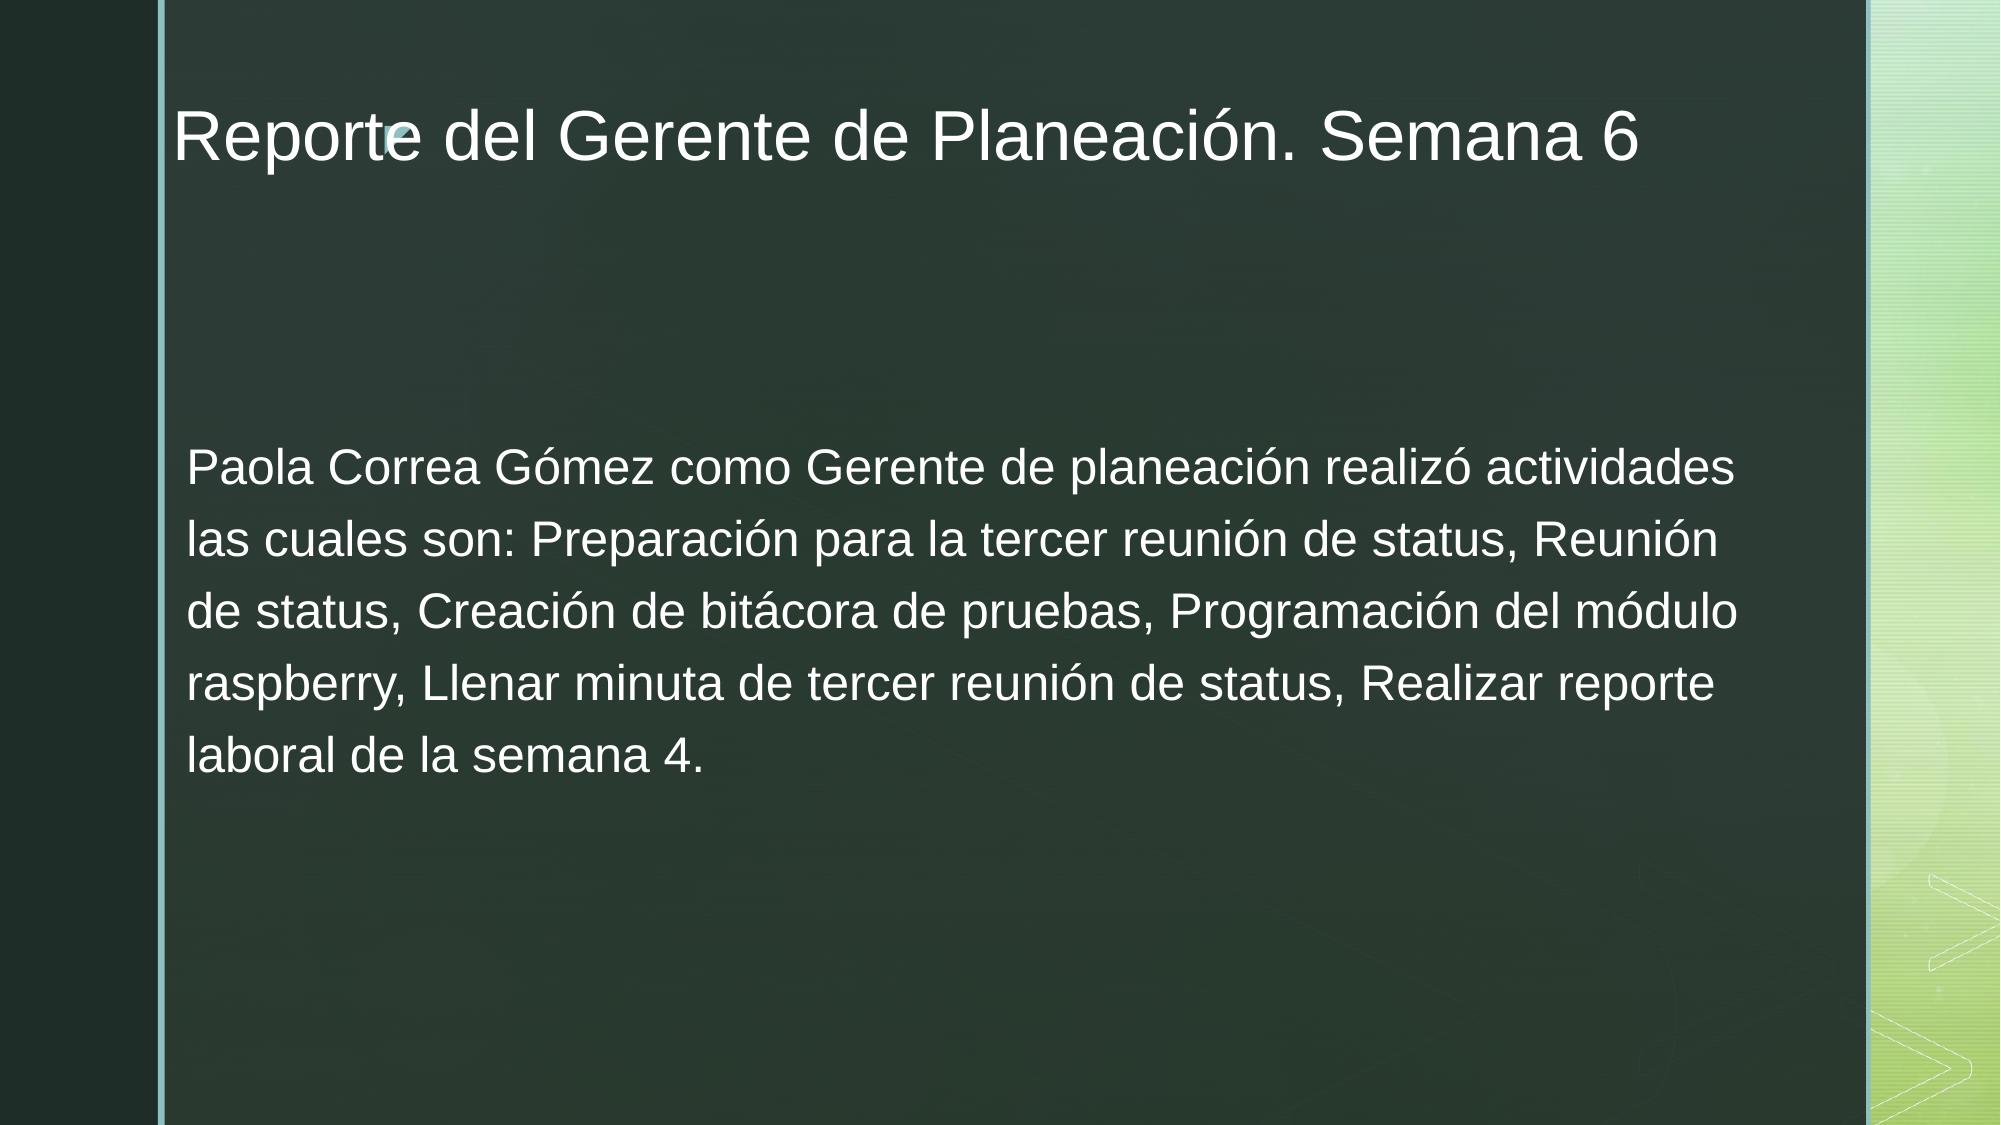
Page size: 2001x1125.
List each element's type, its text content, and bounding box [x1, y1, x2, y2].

title Reporte del Gerente de Planeación. Semana 6 [157, 91, 1736, 269]
picture [1871, 0, 2001, 1125]
list Paola Correa Gómez como Gerente de planeación realizó actividades las cuales son: Preparación para la tercer reunión de status, Reunión de status, Creación de bitácora de pruebas, Programación del módulo raspberry, Llenar minuta de tercer reunión de status, Realizar reporte laboral de la semana 4. [171, 243, 1779, 963]
